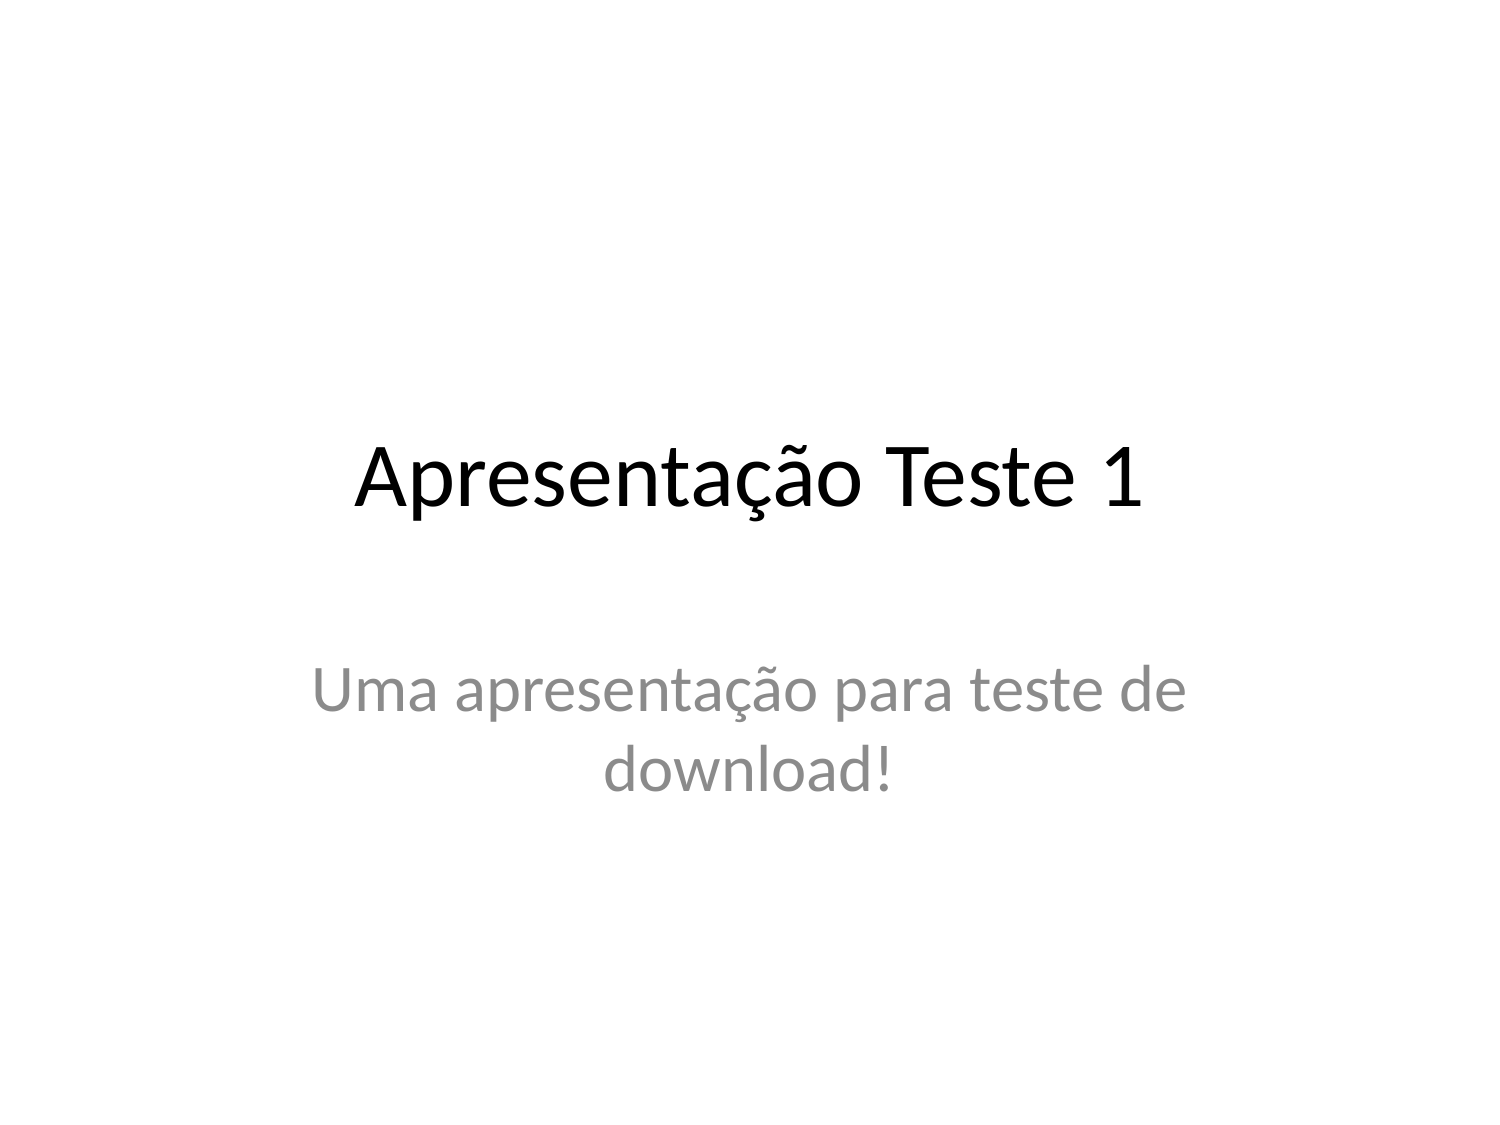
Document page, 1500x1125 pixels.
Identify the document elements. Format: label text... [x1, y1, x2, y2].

title Apresentação Teste 1 [112, 349, 1388, 591]
subtitle Uma apresentação para teste de download! [225, 637, 1275, 925]
